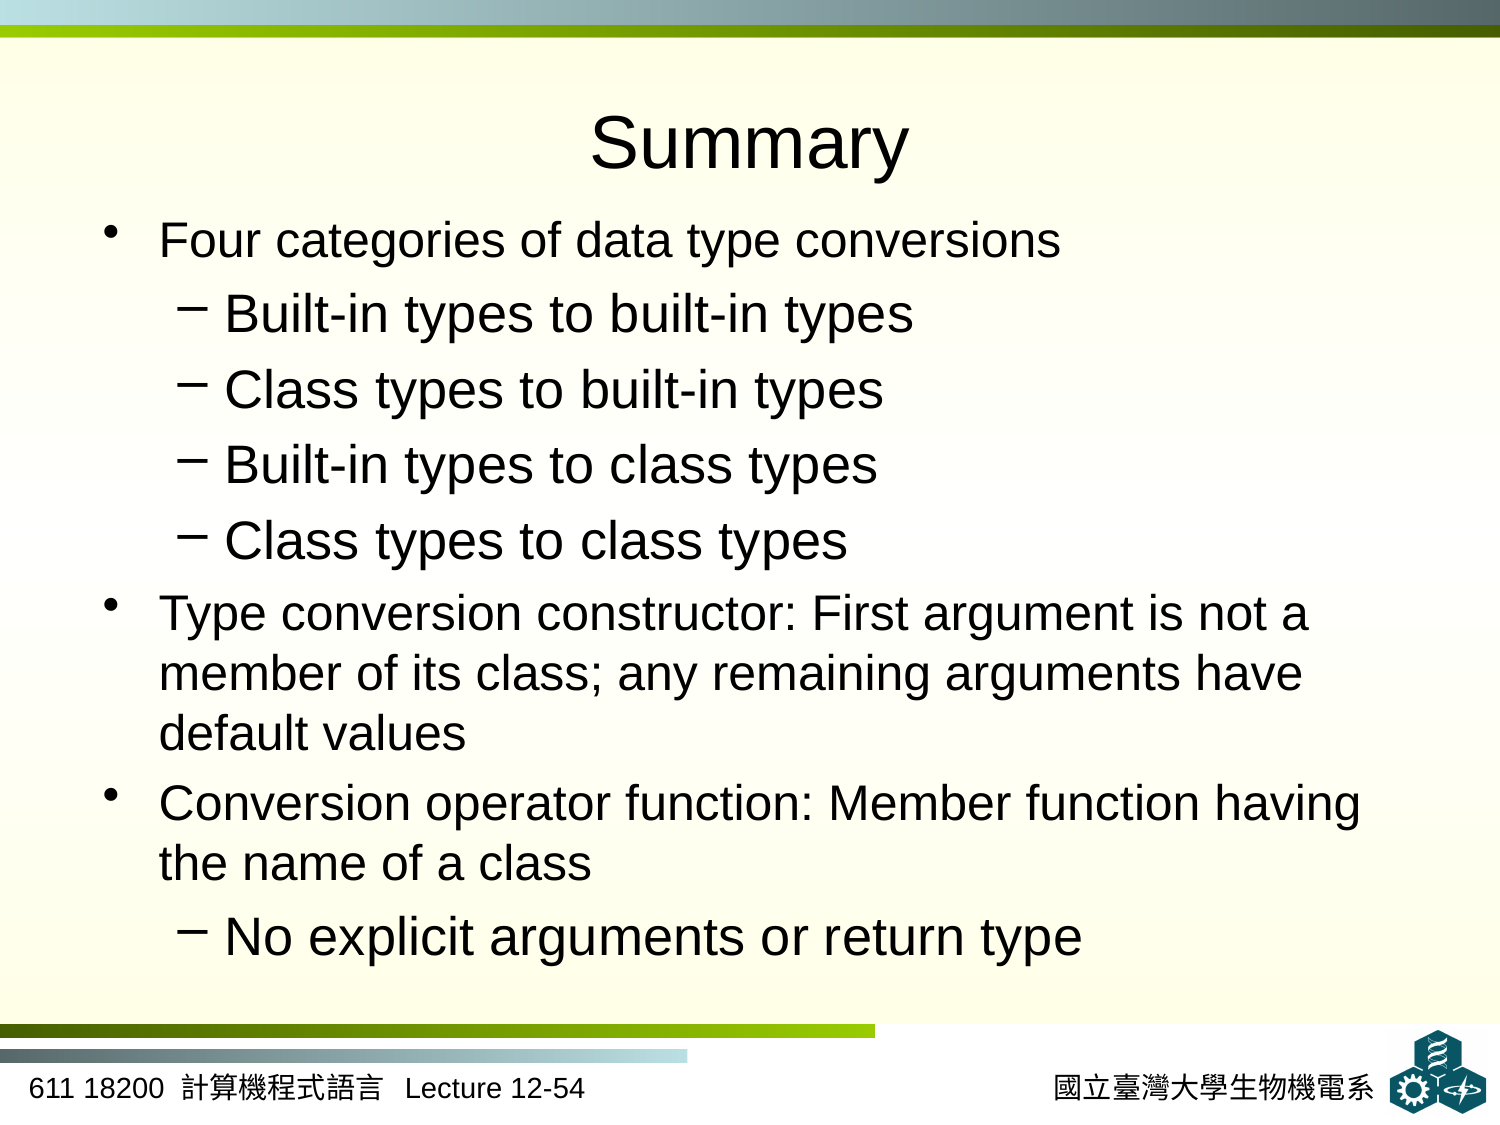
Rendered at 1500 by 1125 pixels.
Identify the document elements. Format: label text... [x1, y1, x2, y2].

picture [1387, 1029, 1488, 1115]
list Four categories of data type conversions Built-in types to built-in types Class types to built-in types Built-in types to class types Class types to class types Type conversion constructor: First argument is not a member of its class; any remaining arguments have default values Conversion operator function: Member function having the name of a class No explicit arguments or return type [87, 233, 1413, 1001]
title Summary [74, 44, 1426, 233]
